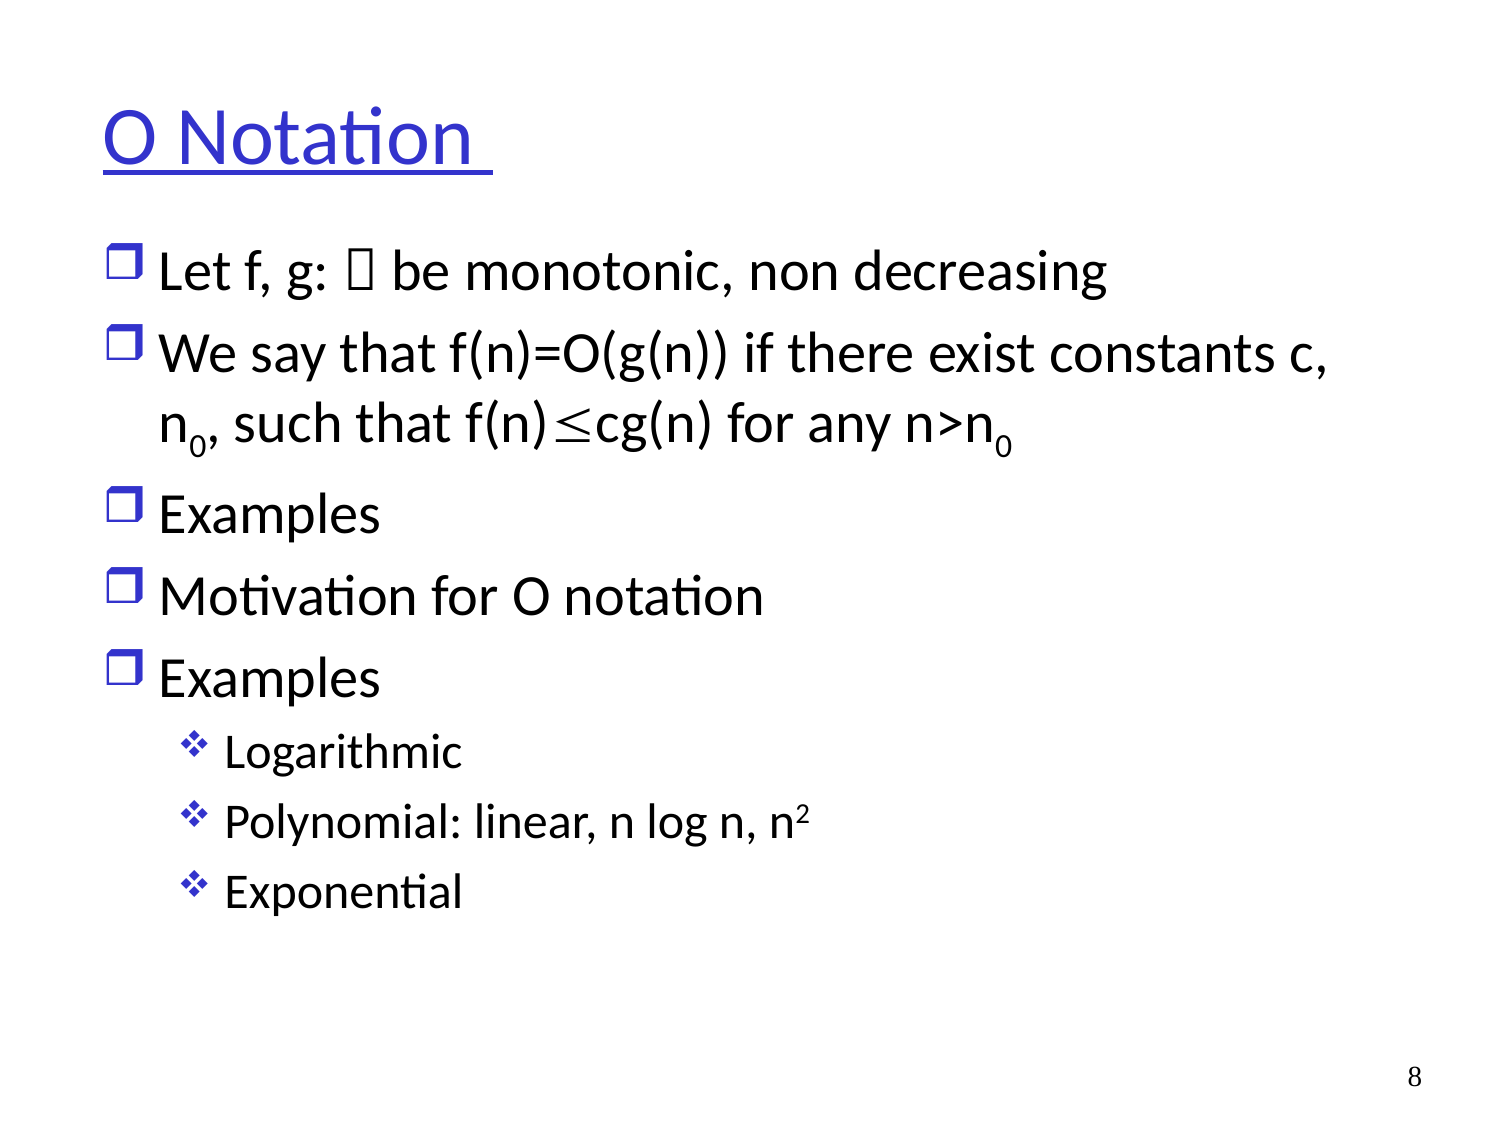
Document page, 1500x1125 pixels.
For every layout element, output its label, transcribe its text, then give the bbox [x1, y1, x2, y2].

slide_number 8 [1362, 1050, 1438, 1125]
title O Notation [87, 37, 1363, 225]
